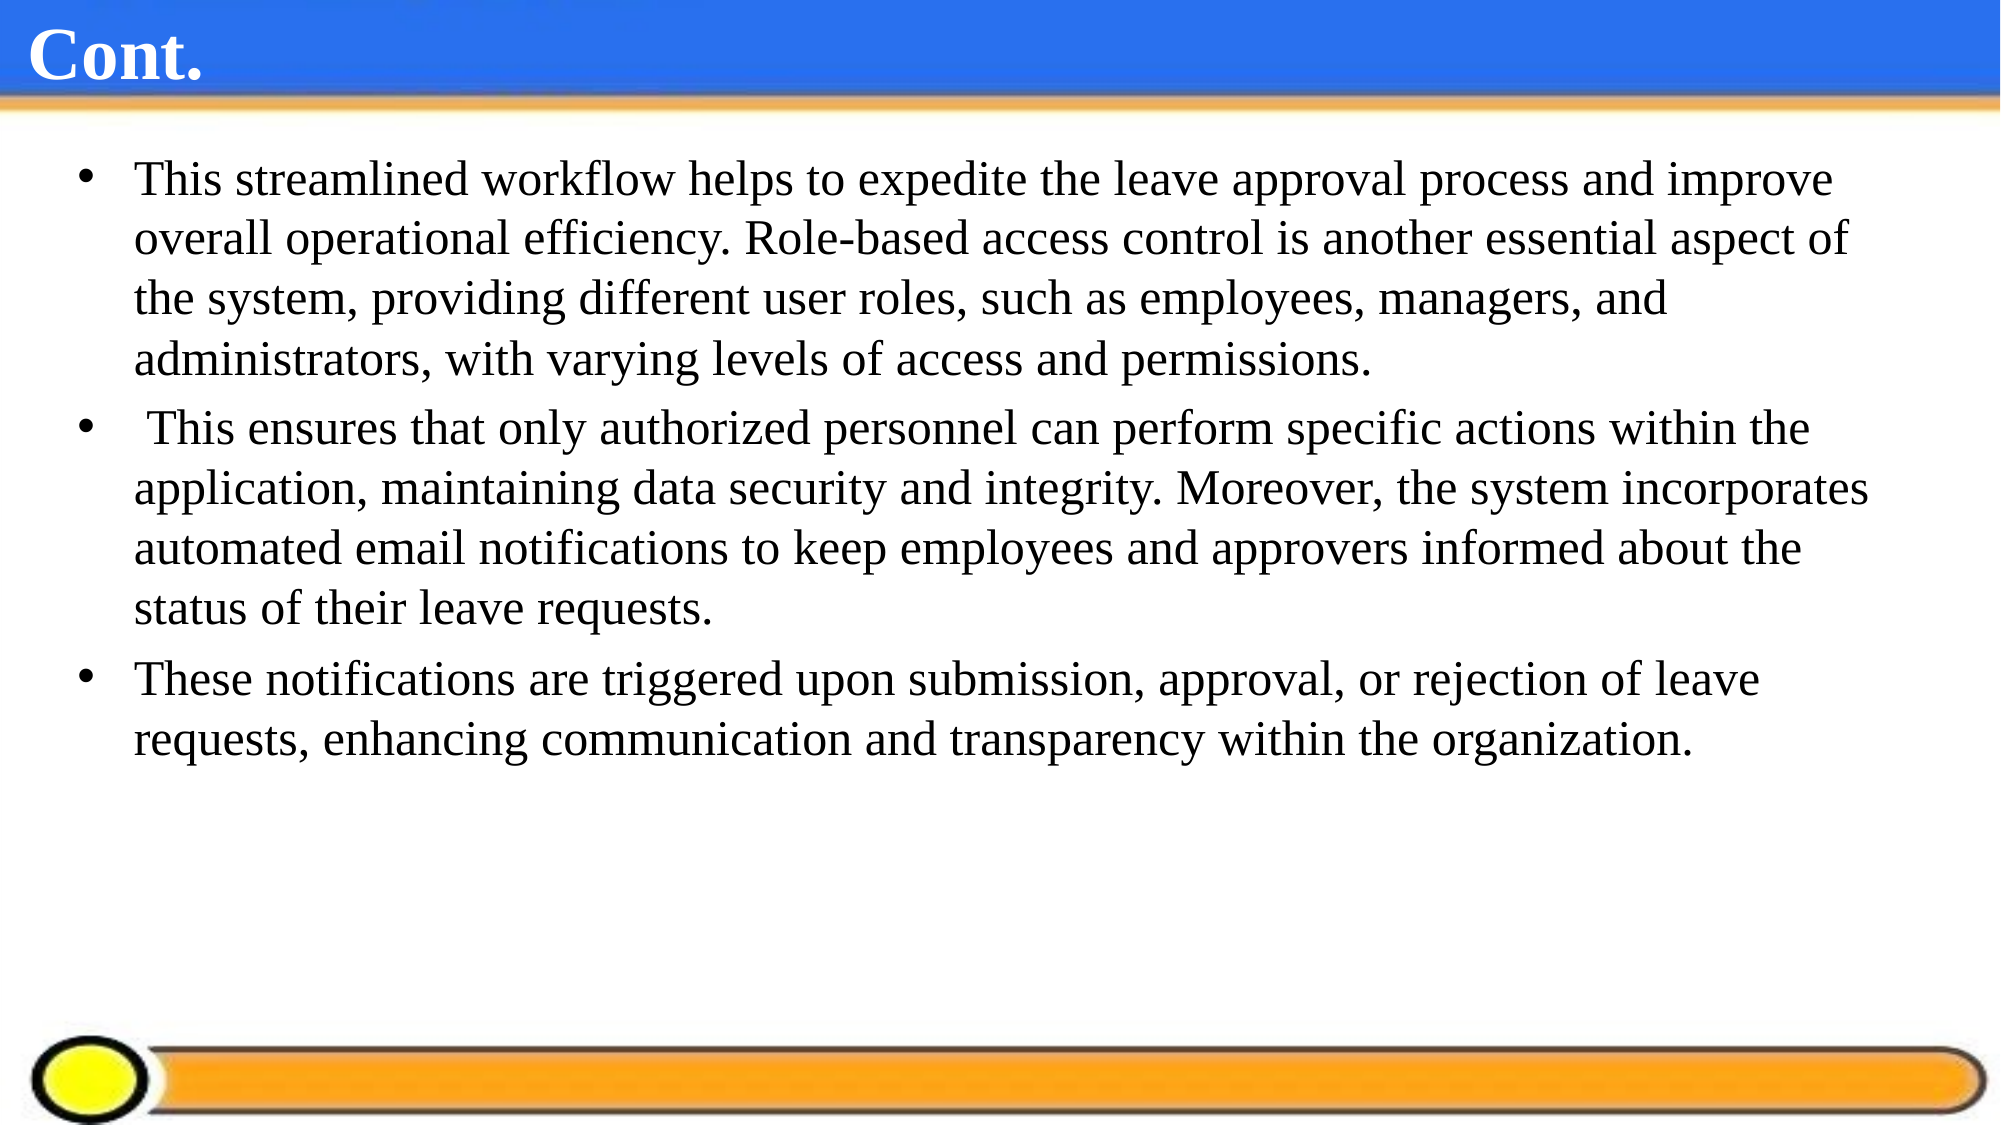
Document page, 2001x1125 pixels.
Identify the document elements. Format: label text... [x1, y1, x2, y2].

picture [0, 0, 2001, 1125]
title Cont. [12, 0, 450, 107]
list This streamlined workflow helps to expedite the leave approval process and improve overall operational efficiency. Role-based access control is another essential aspect of the system, providing different user roles, such as employees, managers, and administrators, with varying levels of access and permissions. This ensures that only authorized personnel can perform specific actions within the application, maintaining data security and integrity. Moreover, the system incorporates automated email notifications to keep employees and approvers informed about the status of their leave requests. These notifications are triggered upon submission, approval, or rejection of leave requests, enhancing communication and transparency within the organization. [62, 137, 1900, 1005]
